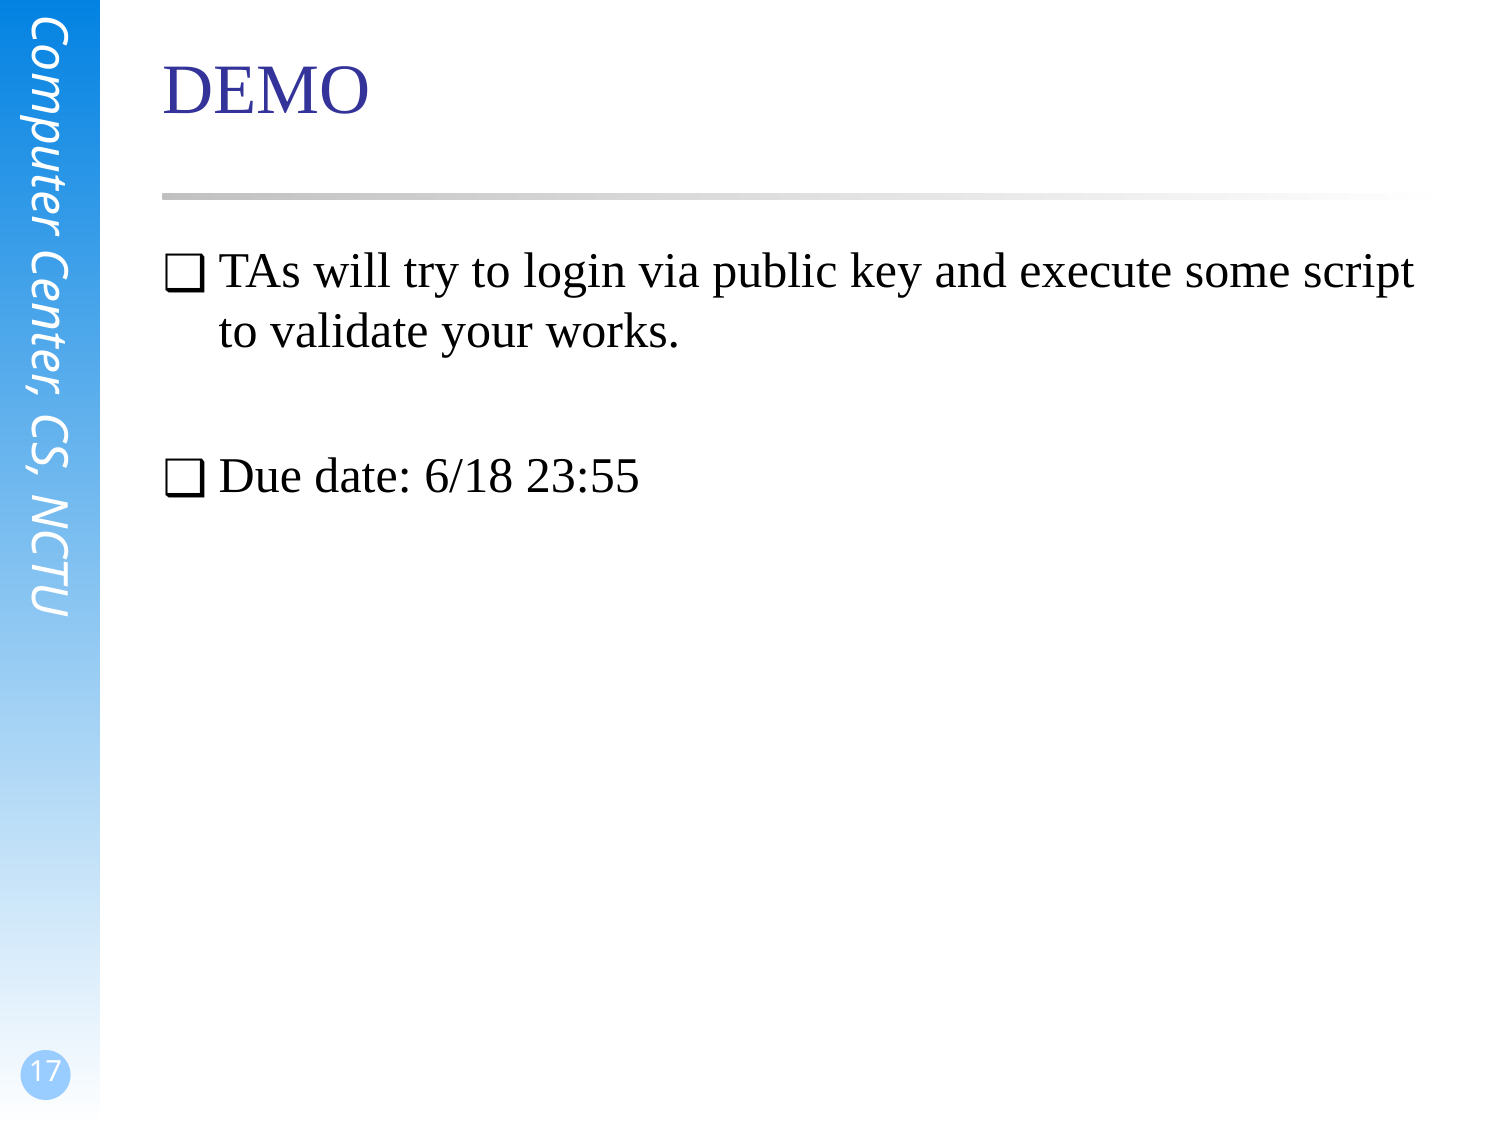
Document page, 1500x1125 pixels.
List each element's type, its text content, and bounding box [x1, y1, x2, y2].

list TAs will try to login via public key and execute some script to validate your works. Due date: 6/18 23:55 [162, 237, 1438, 1000]
title DEMO [162, 42, 1438, 231]
